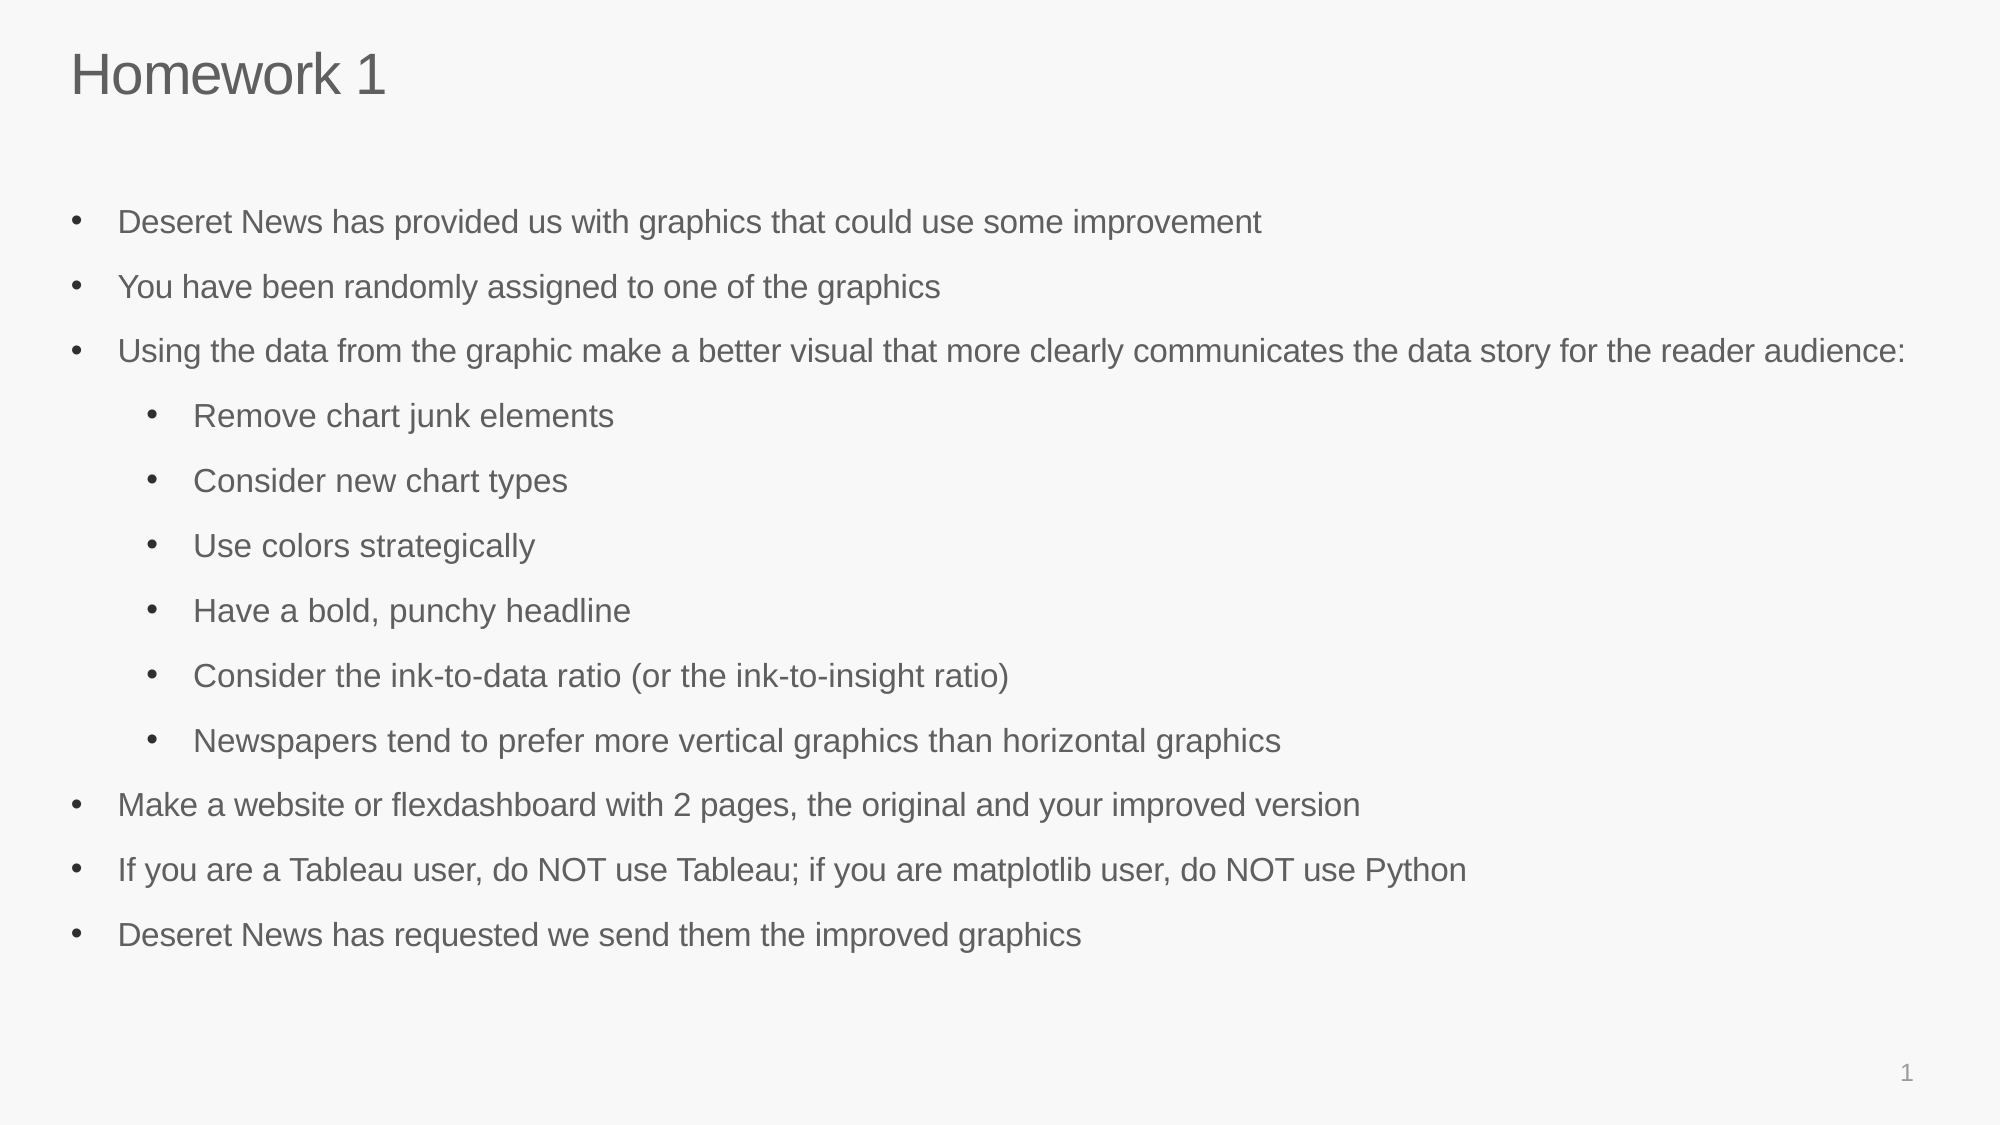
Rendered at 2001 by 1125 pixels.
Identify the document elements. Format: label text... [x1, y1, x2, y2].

title Homework 1 [70, 45, 1930, 180]
slide_number 1 [1479, 1041, 1930, 1102]
list Deseret News has provided us with graphics that could use some improvement You have been randomly assigned to one of the graphics Using the data from the graphic make a better visual that more clearly communicates the data story for the reader audience: Remove chart junk elements Consider new chart types Use colors strategically Have a bold, punchy headline Consider the ink-to-data ratio (or the ink-to-insight ratio) Newspapers tend to prefer more vertical graphics than horizontal graphics Make a website or flexdashboard with 2 pages, the original and your improved version If you are a Tableau user, do NOT use Tableau; if you are matplotlib user, do NOT use Python Deseret News has requested we send them the improved graphics [70, 200, 1930, 1042]
